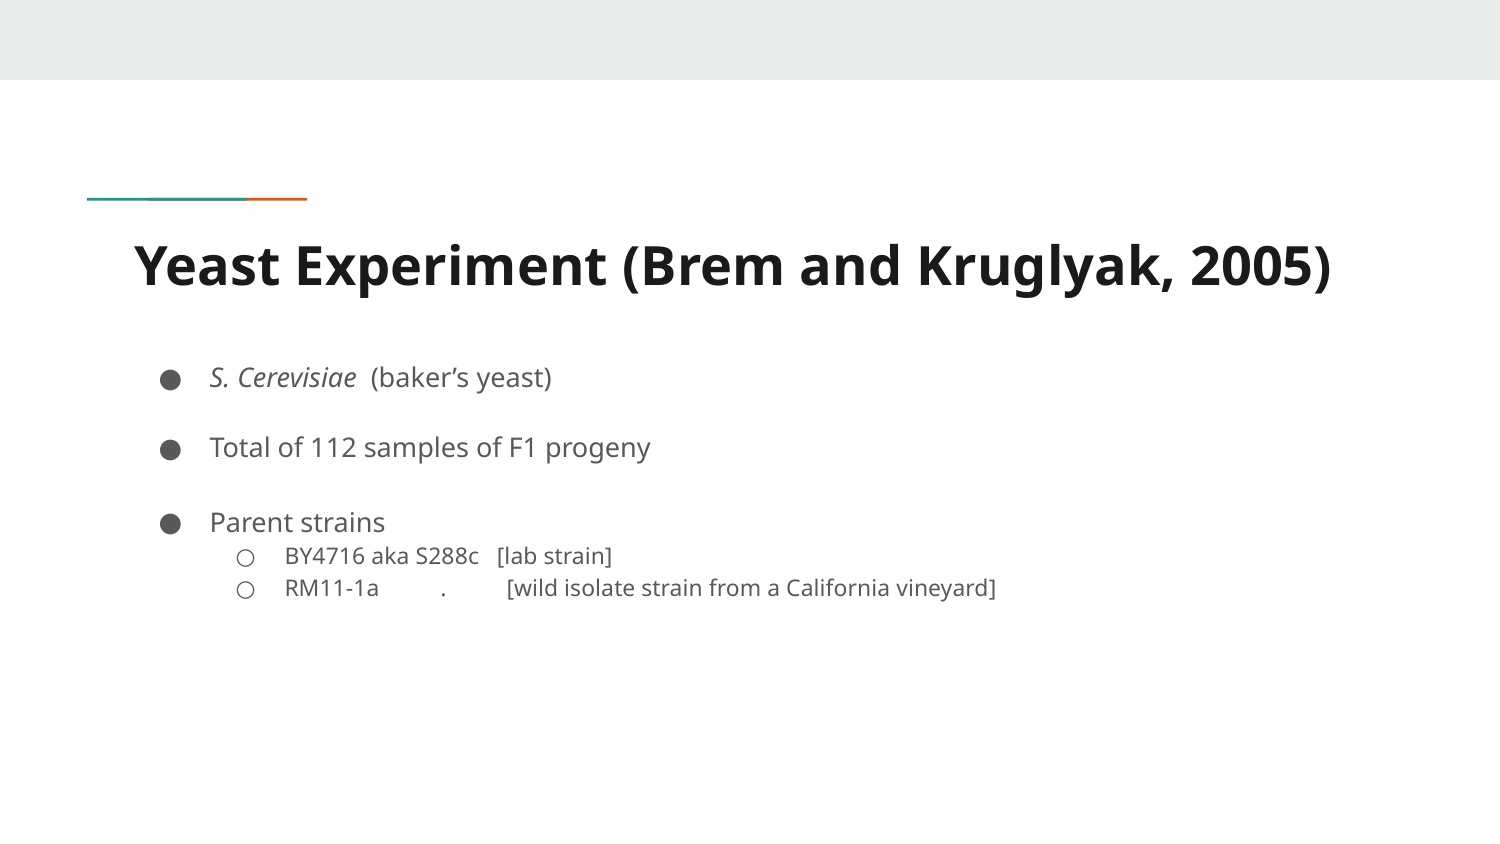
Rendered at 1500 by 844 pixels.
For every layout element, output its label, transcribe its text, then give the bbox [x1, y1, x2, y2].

list S. Cerevisiae (baker’s yeast) Total of 112 samples of F1 progeny Parent strains BY4716 aka S288c [lab strain] RM11-1a . [wild isolate strain from a California vineyard] [119, 341, 1381, 712]
title Yeast Experiment (Brem and Kruglyak, 2005) [119, 216, 1381, 305]
